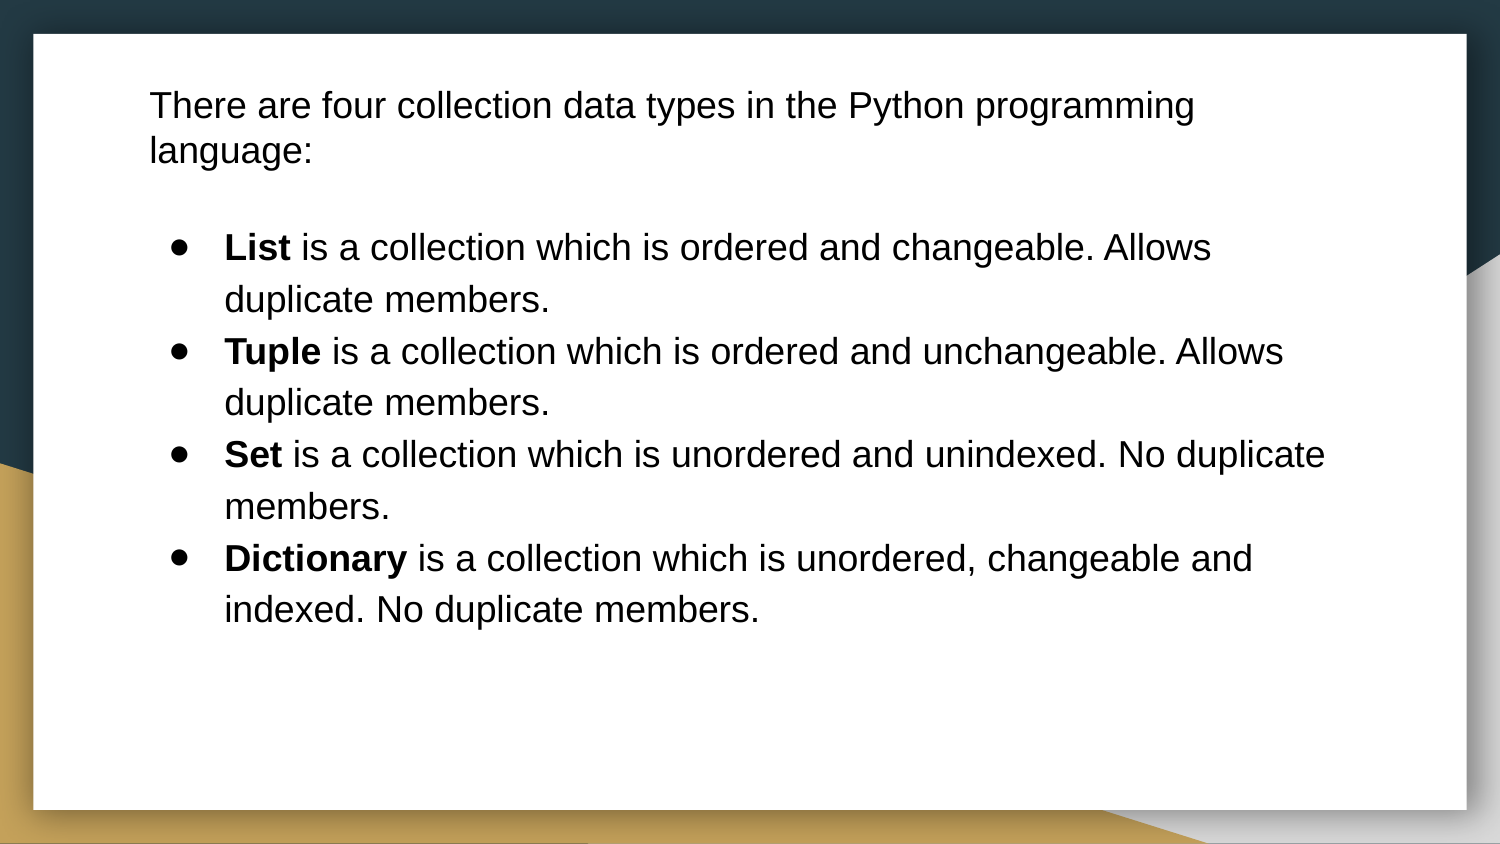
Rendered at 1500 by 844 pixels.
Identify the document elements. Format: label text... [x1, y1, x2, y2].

title There are four collection data types in the Python programming language: List is a collection which is ordered and changeable. Allows duplicate members. Tuple is a collection which is ordered and unchangeable. Allows duplicate members. Set is a collection which is unordered and unindexed. No duplicate members. Dictionary is a collection which is unordered, changeable and indexed. No duplicate members. [134, 66, 1366, 775]
